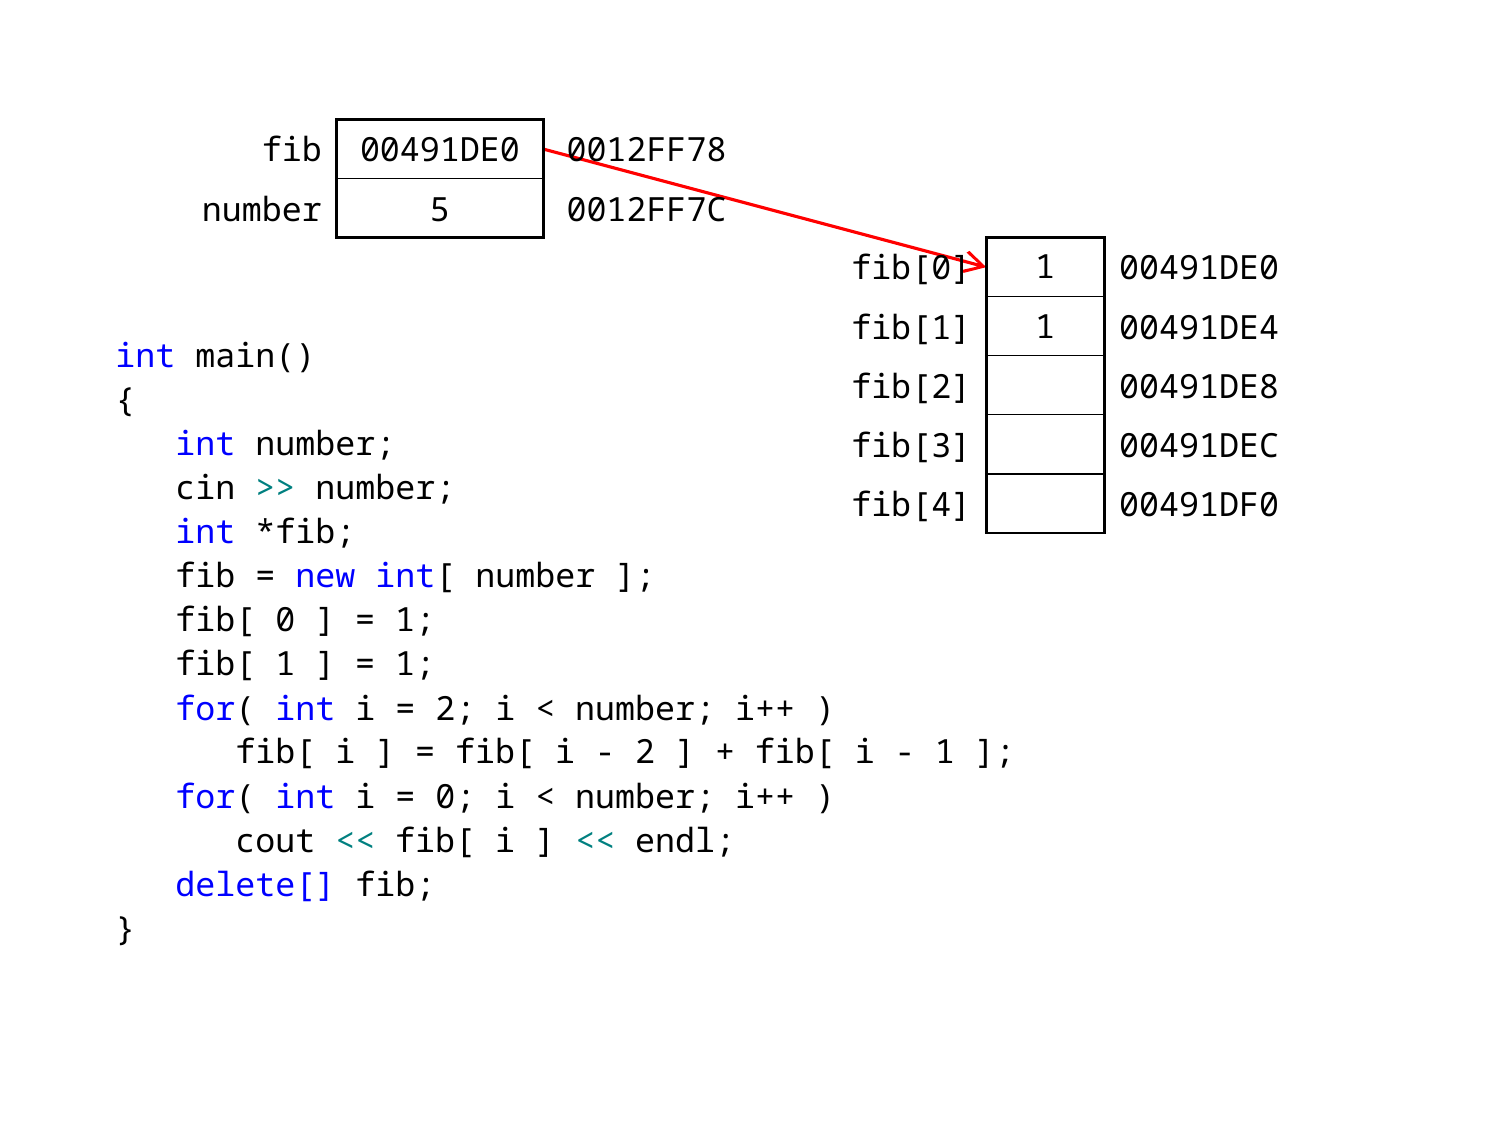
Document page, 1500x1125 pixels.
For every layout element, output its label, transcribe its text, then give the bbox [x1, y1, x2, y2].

table_header 1 [988, 239, 1103, 296]
table_cell [1046, 475, 1103, 532]
table_cell 1 [988, 297, 1103, 355]
table_header fib[0] [809, 238, 985, 297]
table_cell 0012FF7C [545, 179, 750, 238]
table_cell 5 [338, 179, 542, 236]
table_cell [1046, 415, 1103, 473]
table_header fib [159, 120, 335, 179]
table_cell [1046, 356, 1103, 414]
table_header 00491DE0 [1106, 238, 1341, 297]
table_header 00491DE0 [338, 121, 542, 178]
table_cell fib[1] [809, 297, 985, 325]
table_cell 00491DE4 [1106, 297, 1341, 356]
table_cell number [159, 179, 335, 238]
table_header 0012FF78 [545, 120, 750, 179]
table_cell 00491DE8 [1106, 356, 1341, 415]
table_cell 00491DEC [1106, 415, 1341, 474]
table_cell 00491DF0 [1106, 474, 1341, 533]
list int main() { int number; cin >> number; int *fib; fib = new int[ number ]; fib[ 0 ] = 1; fib[ 1 ] = 1; for( int i = 2; i < number; i++ ) fib[ i ] = fib[ i - 2 ] + fib[ i - 1 ]; for( int i = 0; i < number; i++ ) cout << fib[ i ] << endl; delete[] fib; } [100, 325, 1046, 977]
